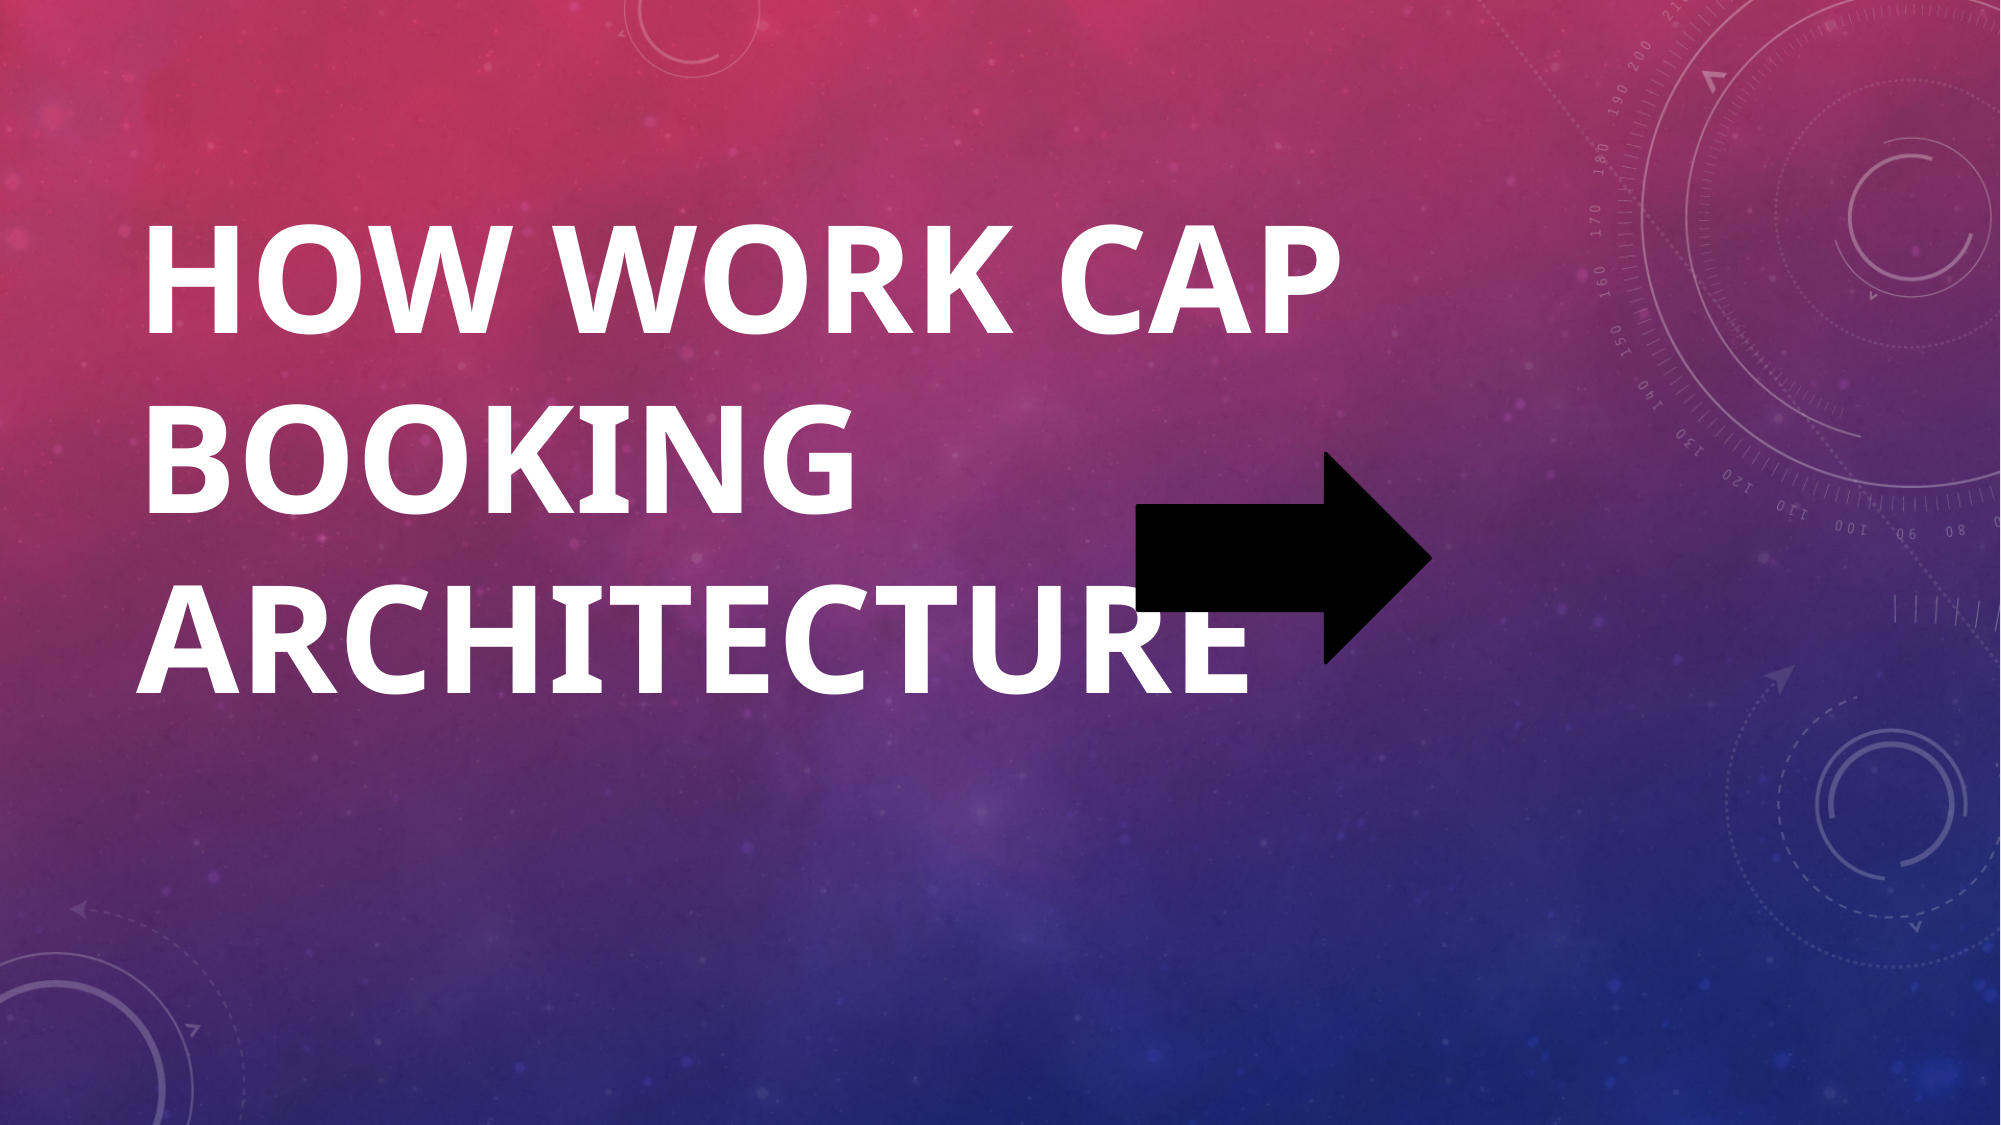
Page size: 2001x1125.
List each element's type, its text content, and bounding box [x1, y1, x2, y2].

picture [0, 0, 2001, 1125]
title HOW WORK CAP BOOKING ARCHITECTURE [121, 156, 1784, 750]
text_box [1135, 451, 1432, 665]
